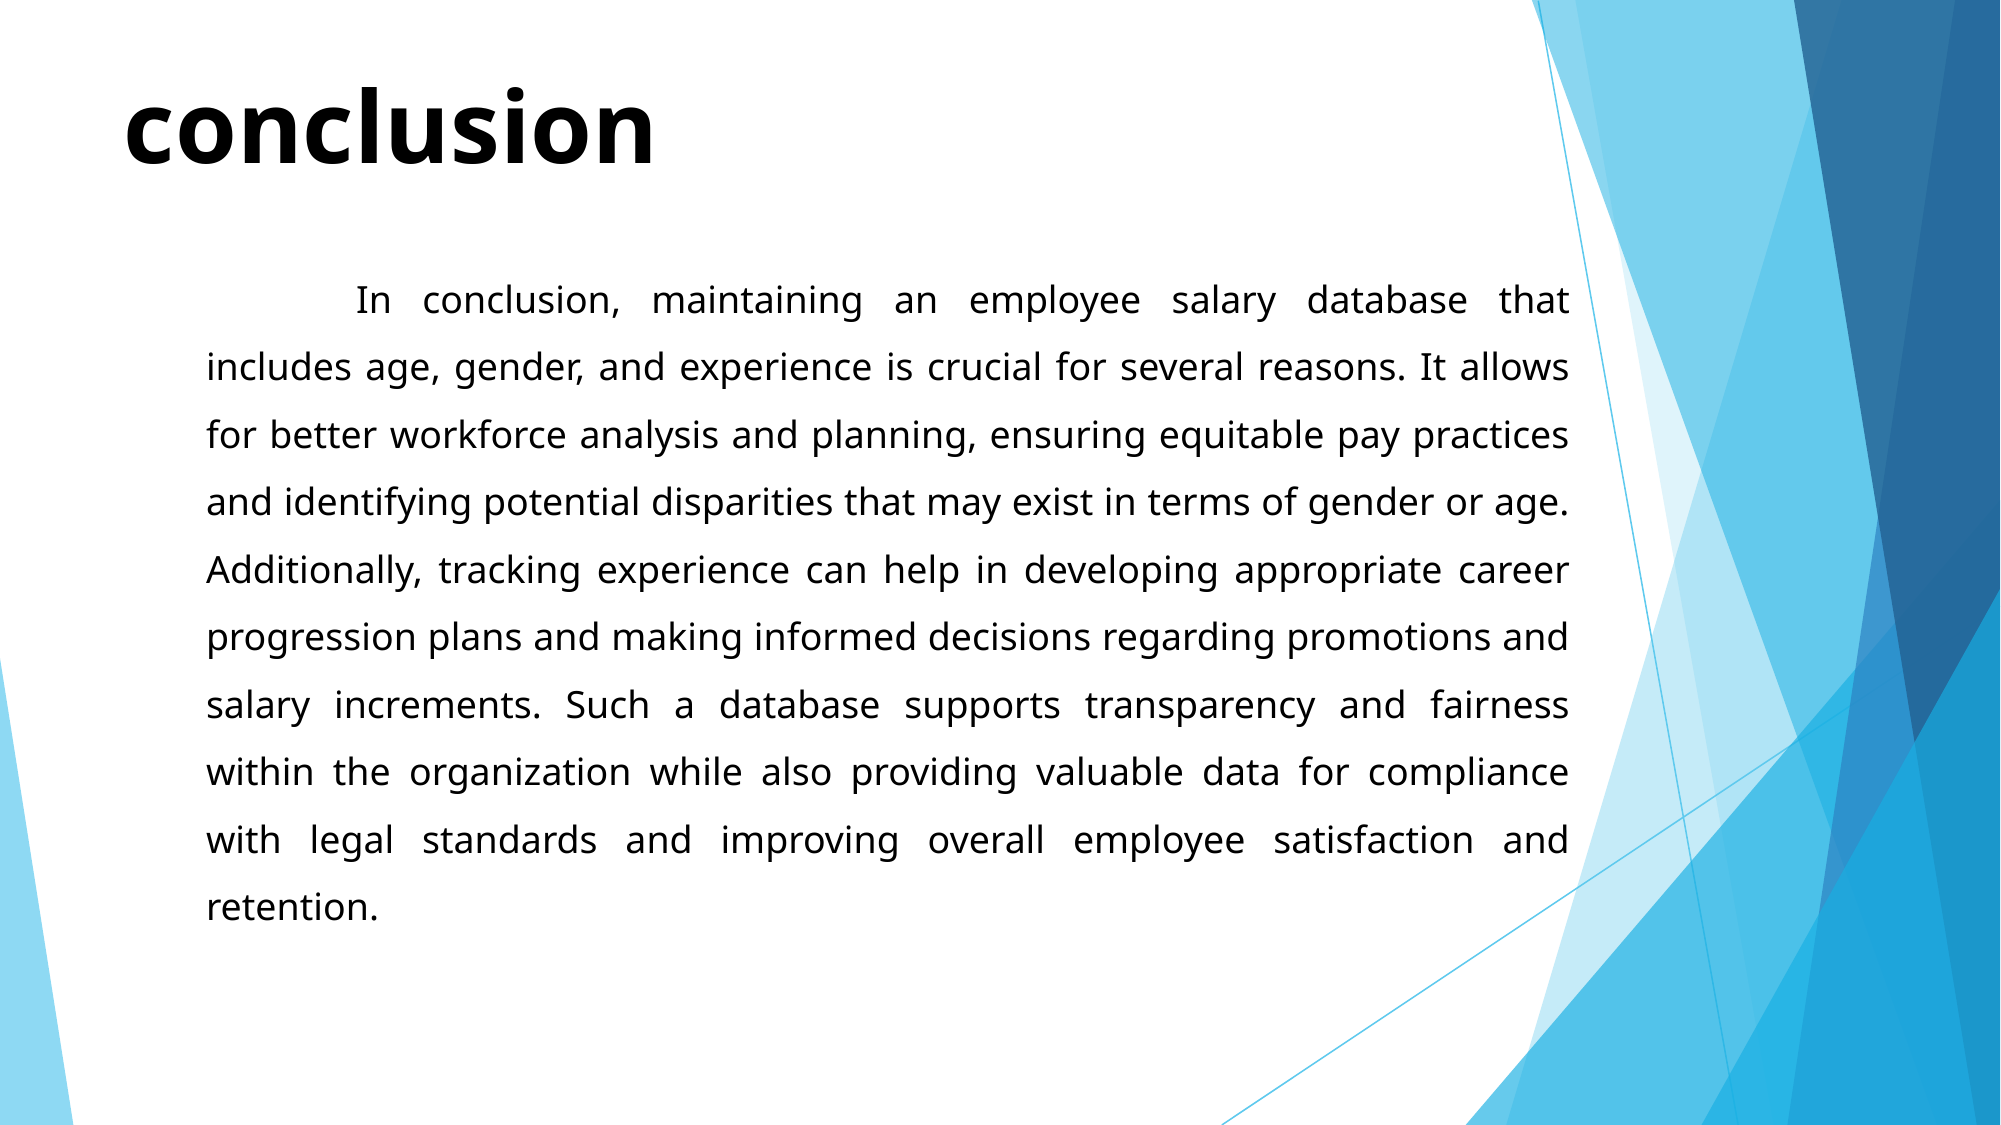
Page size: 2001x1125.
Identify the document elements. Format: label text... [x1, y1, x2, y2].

title conclusion [123, 63, 1877, 188]
text_box In conclusion, maintaining an employee salary database that includes age, gender, and experience is crucial for several reasons. It allows for better workforce analysis and planning, ensuring equitable pay practices and identifying potential disparities that may exist in terms of gender or age. Additionally, tracking experience can help in developing appropriate career progression plans and making informed decisions regarding promotions and salary increments. Such a database supports transparency and fairness within the organization while also providing valuable data for compliance with legal standards and improving overall employee satisfaction and retention. [191, 246, 1586, 936]
